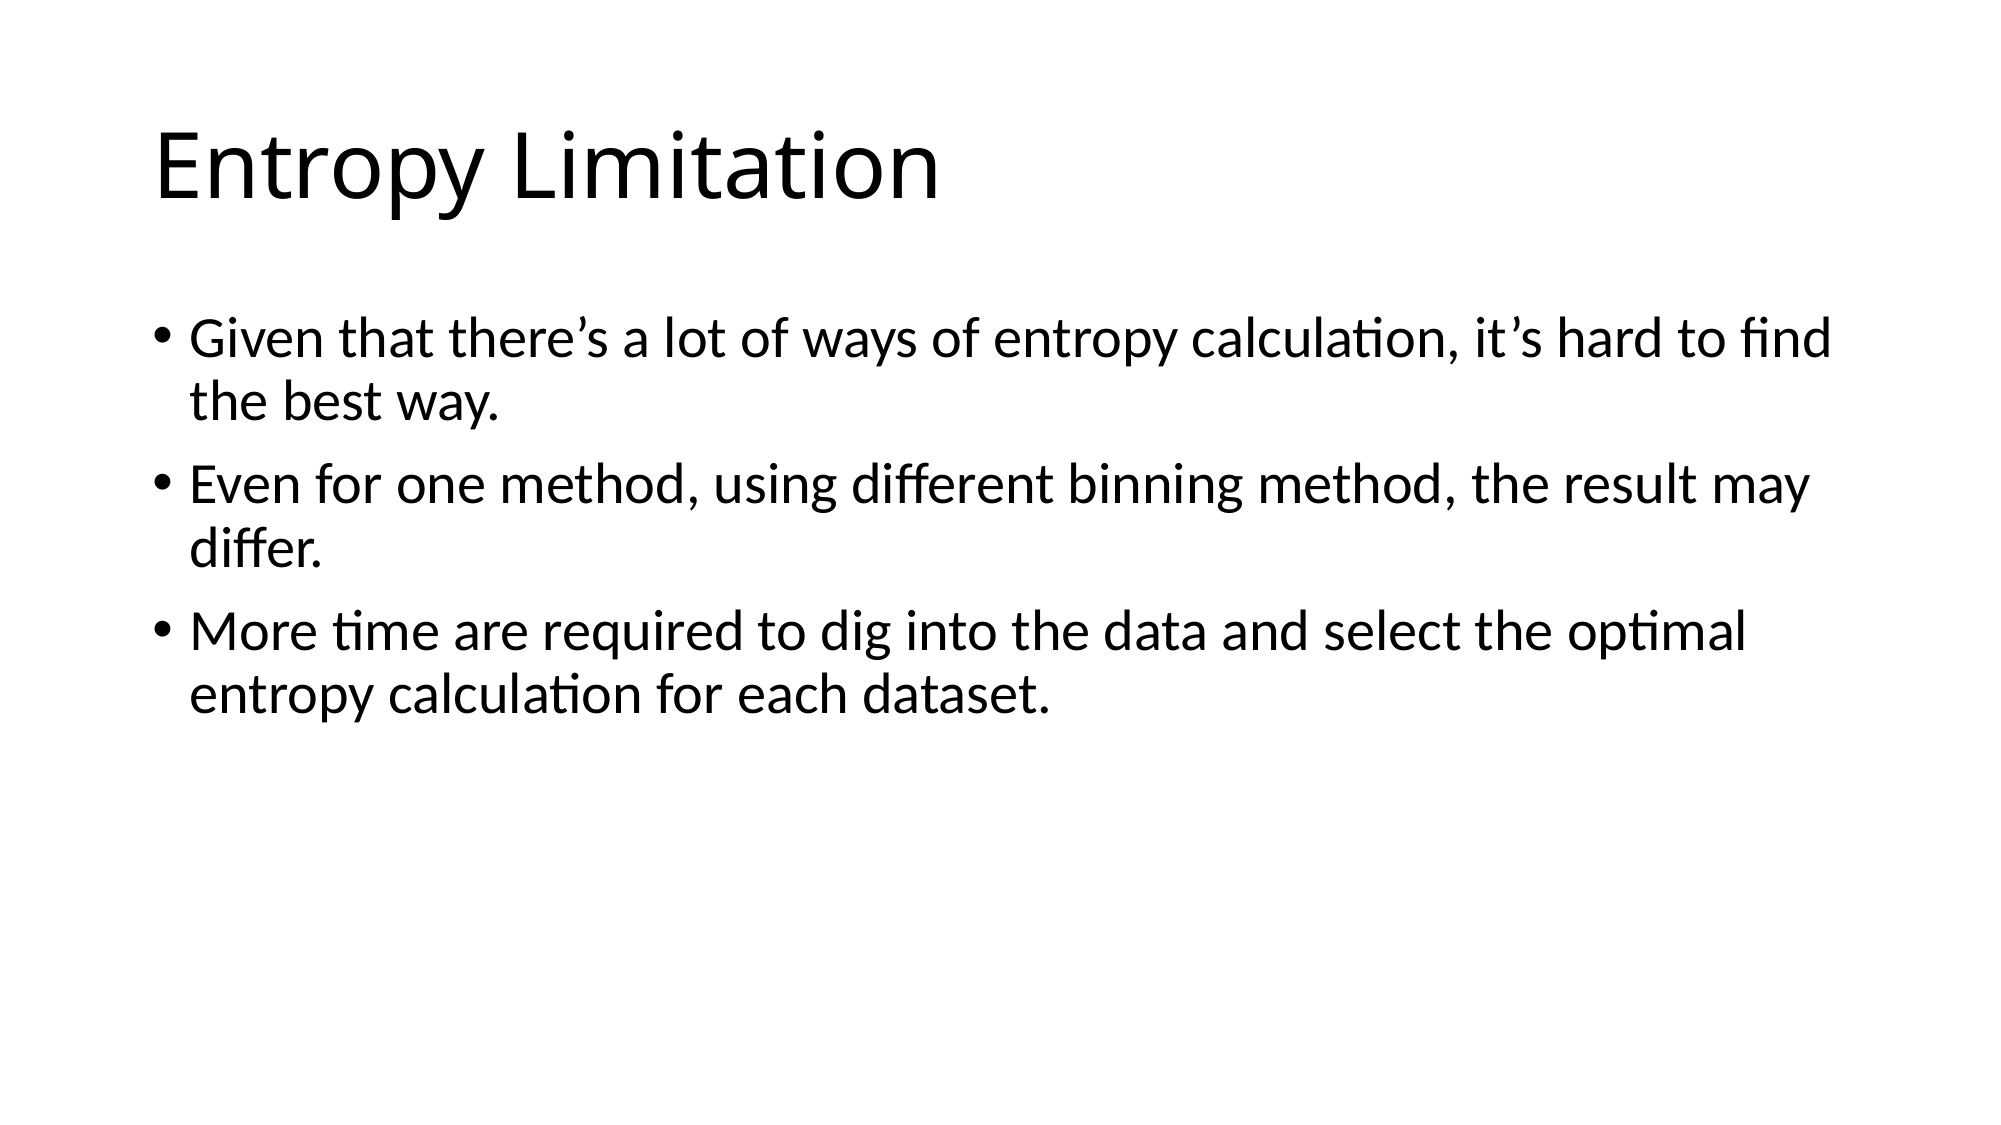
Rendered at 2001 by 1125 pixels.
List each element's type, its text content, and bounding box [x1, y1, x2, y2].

title Entropy Limitation [137, 59, 1863, 278]
list Given that there’s a lot of ways of entropy calculation, it’s hard to find the best way. Even for one method, using different binning method, the result may differ. More time are required to dig into the data and select the optimal entropy calculation for each dataset. [137, 299, 1863, 1014]
